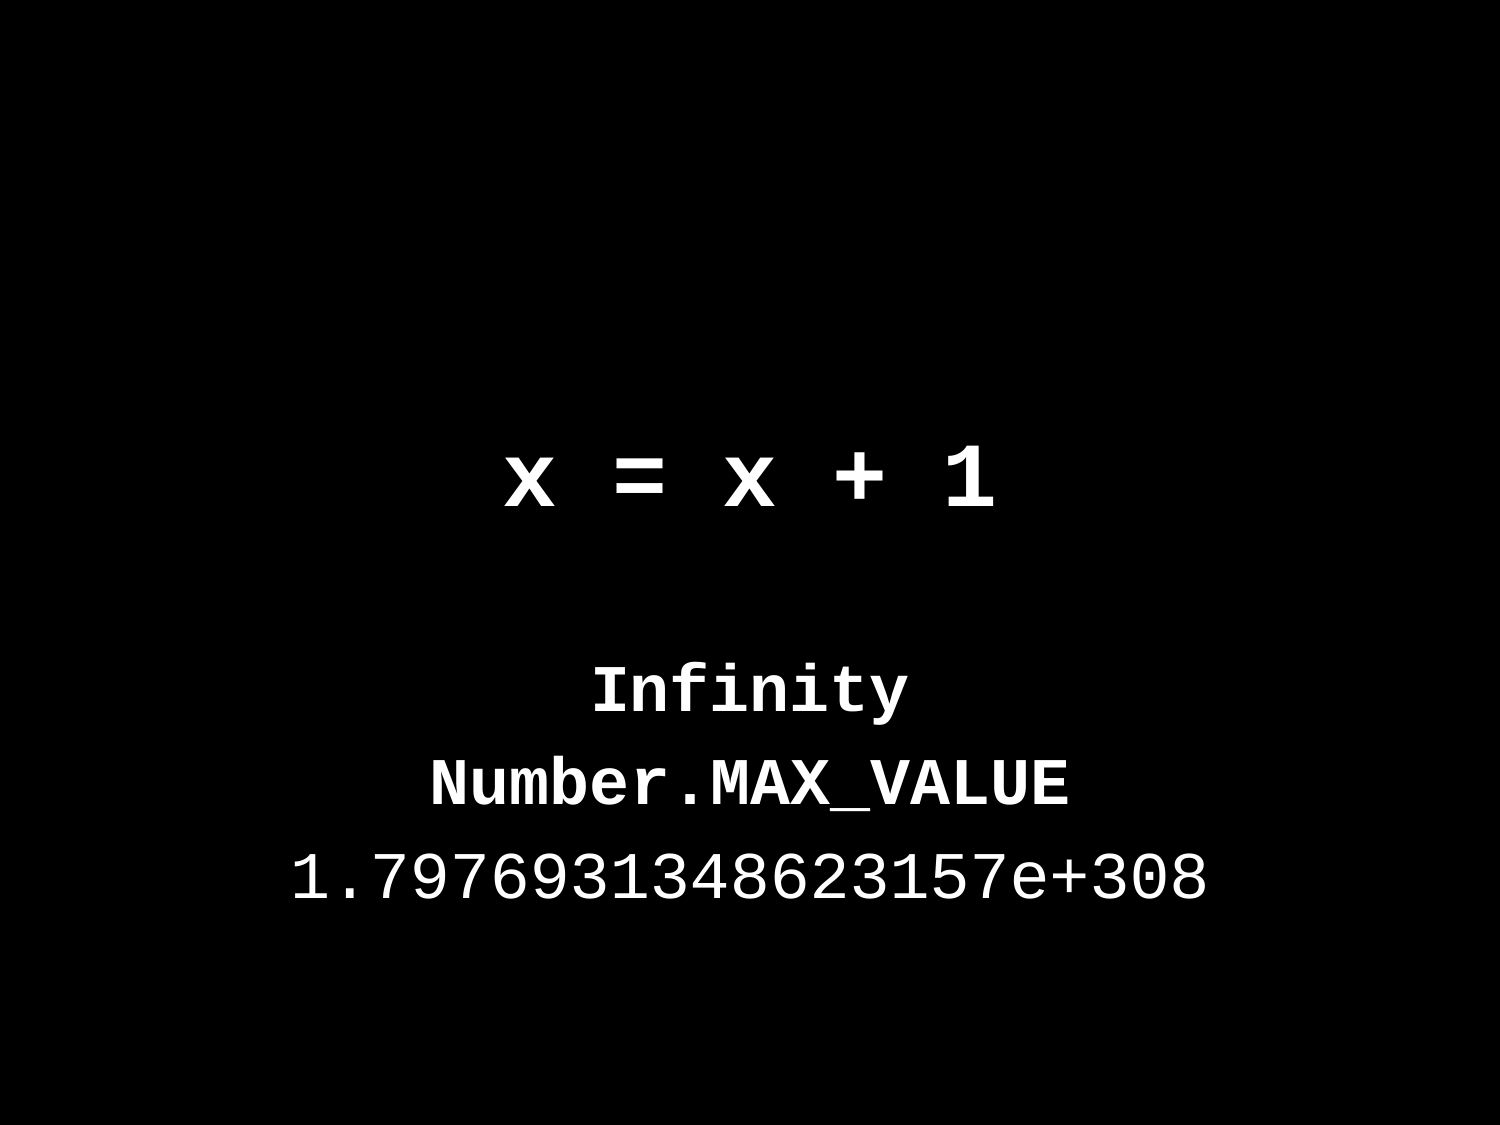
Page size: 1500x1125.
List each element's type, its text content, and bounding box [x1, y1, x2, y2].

title x = x + 1 [112, 349, 1388, 591]
subtitle Infinity Number.MAX_VALUE 1.7976931348623157e+308 [224, 637, 1276, 926]
